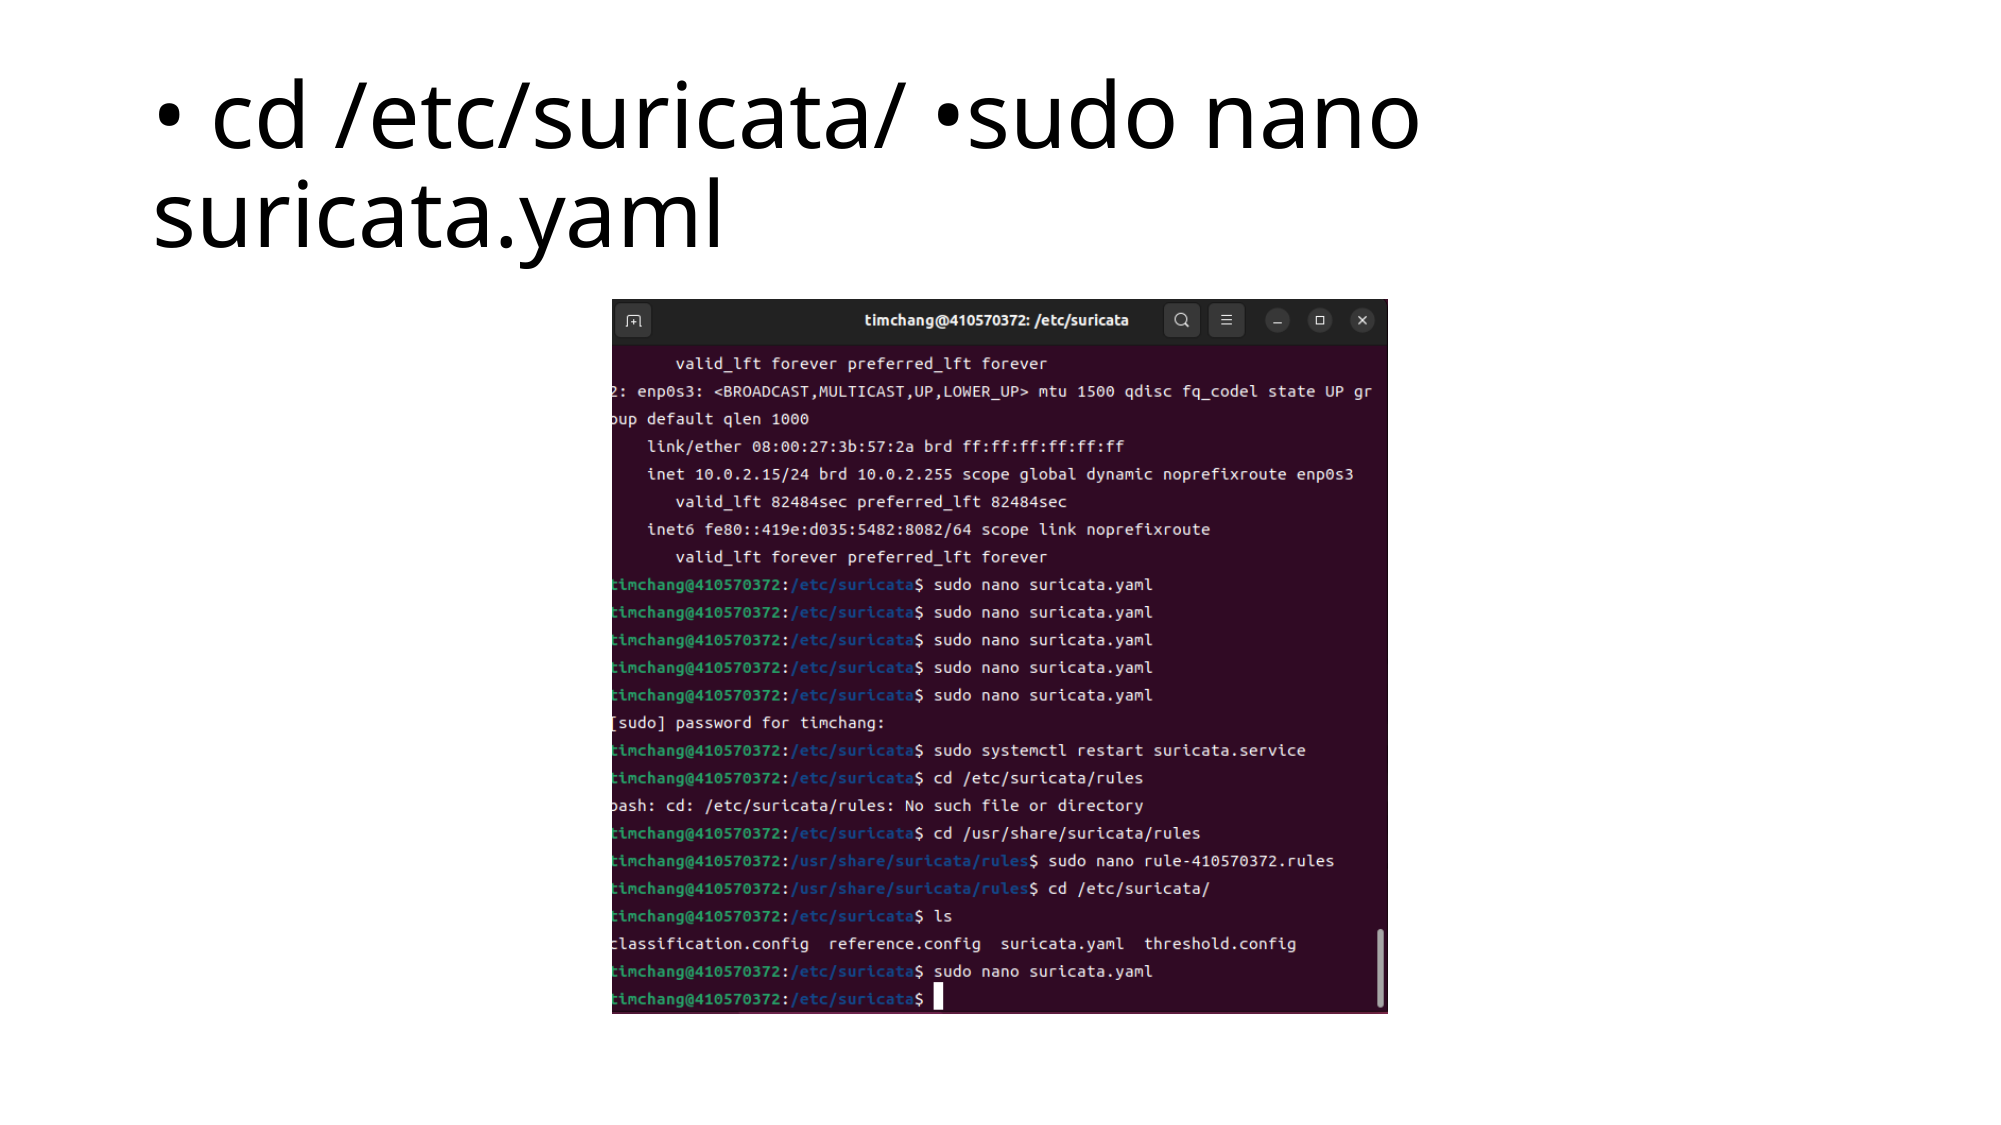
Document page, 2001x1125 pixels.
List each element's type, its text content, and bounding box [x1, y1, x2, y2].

title • cd /etc/suricata/ •sudo nano suricata.yaml [137, 59, 1863, 278]
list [612, 299, 1388, 1014]
